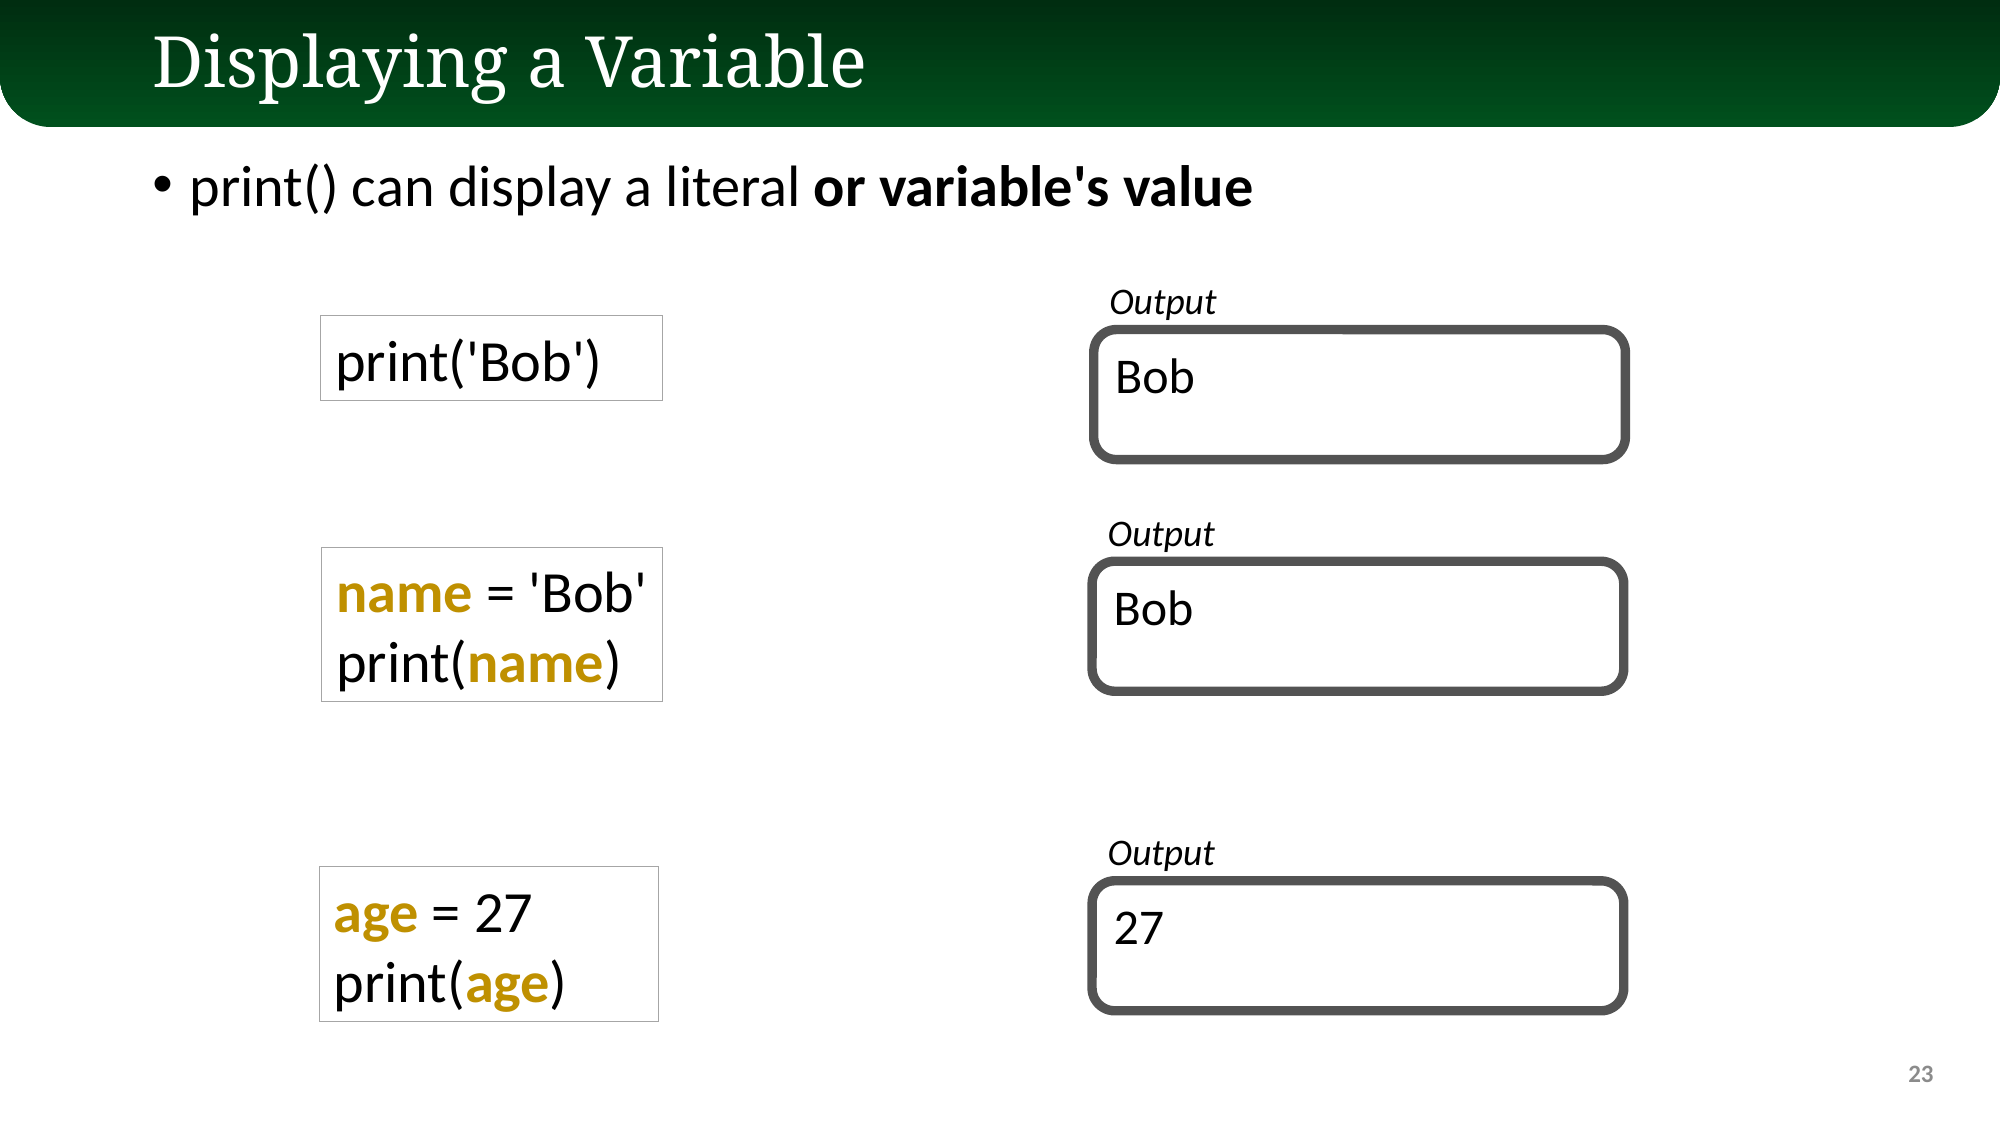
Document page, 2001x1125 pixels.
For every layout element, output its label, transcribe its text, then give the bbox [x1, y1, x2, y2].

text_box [1092, 820, 1624, 1011]
text_box print('Bob') [320, 315, 663, 401]
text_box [1092, 501, 1624, 692]
title Displaying a Variable [137, 19, 1863, 111]
slide_number 23 [1498, 1042, 1949, 1103]
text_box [1093, 269, 1626, 460]
text_box age = 27 print(age) [319, 866, 659, 1022]
list print() can display a literal or variable's value [137, 148, 1863, 1015]
text_box name = 'Bob' print(name) [321, 547, 663, 702]
